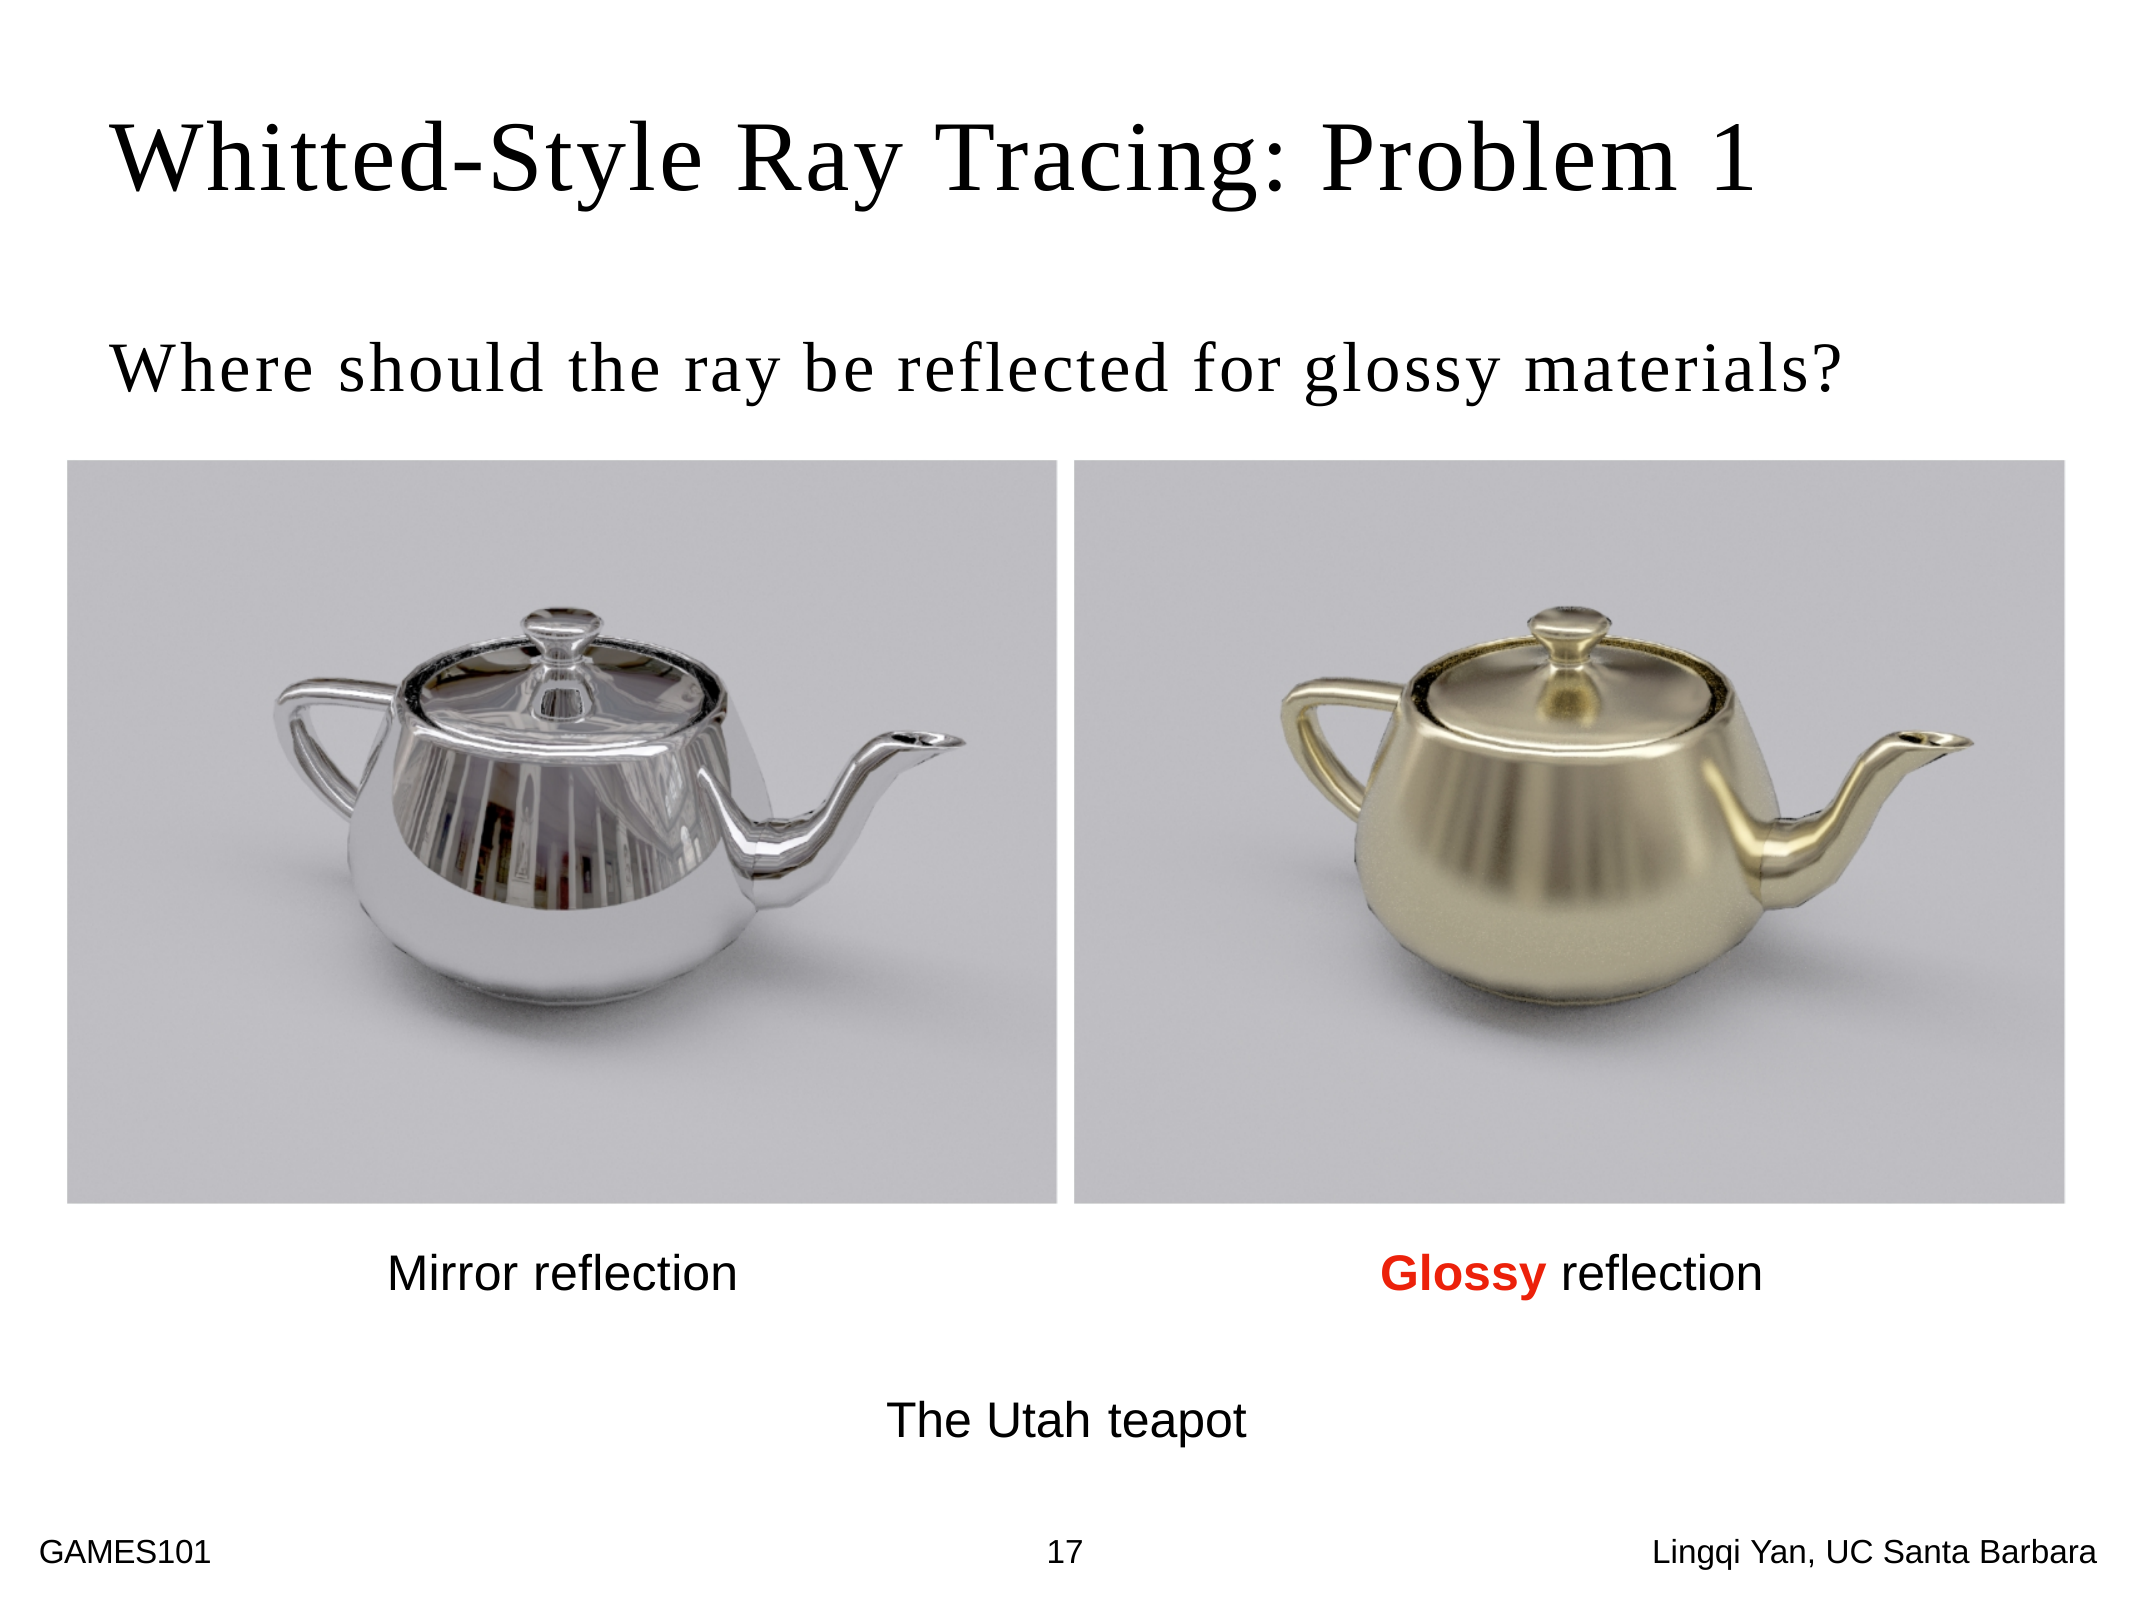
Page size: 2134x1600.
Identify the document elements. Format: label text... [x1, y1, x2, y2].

text_box GAMES101 17 Lingqi Yan, UC Santa Barbara [38, 1529, 2119, 1570]
text_box Whitted-Style Ray Tracing: Problem 1 Where should the ray be reflected for glossy materials? [105, 73, 1845, 406]
picture [1073, 459, 2068, 1206]
text_box Mirror reflection Glossy reflection [386, 1240, 1782, 1301]
text_box The Utah teapot [886, 1387, 1269, 1448]
picture [65, 459, 1059, 1206]
